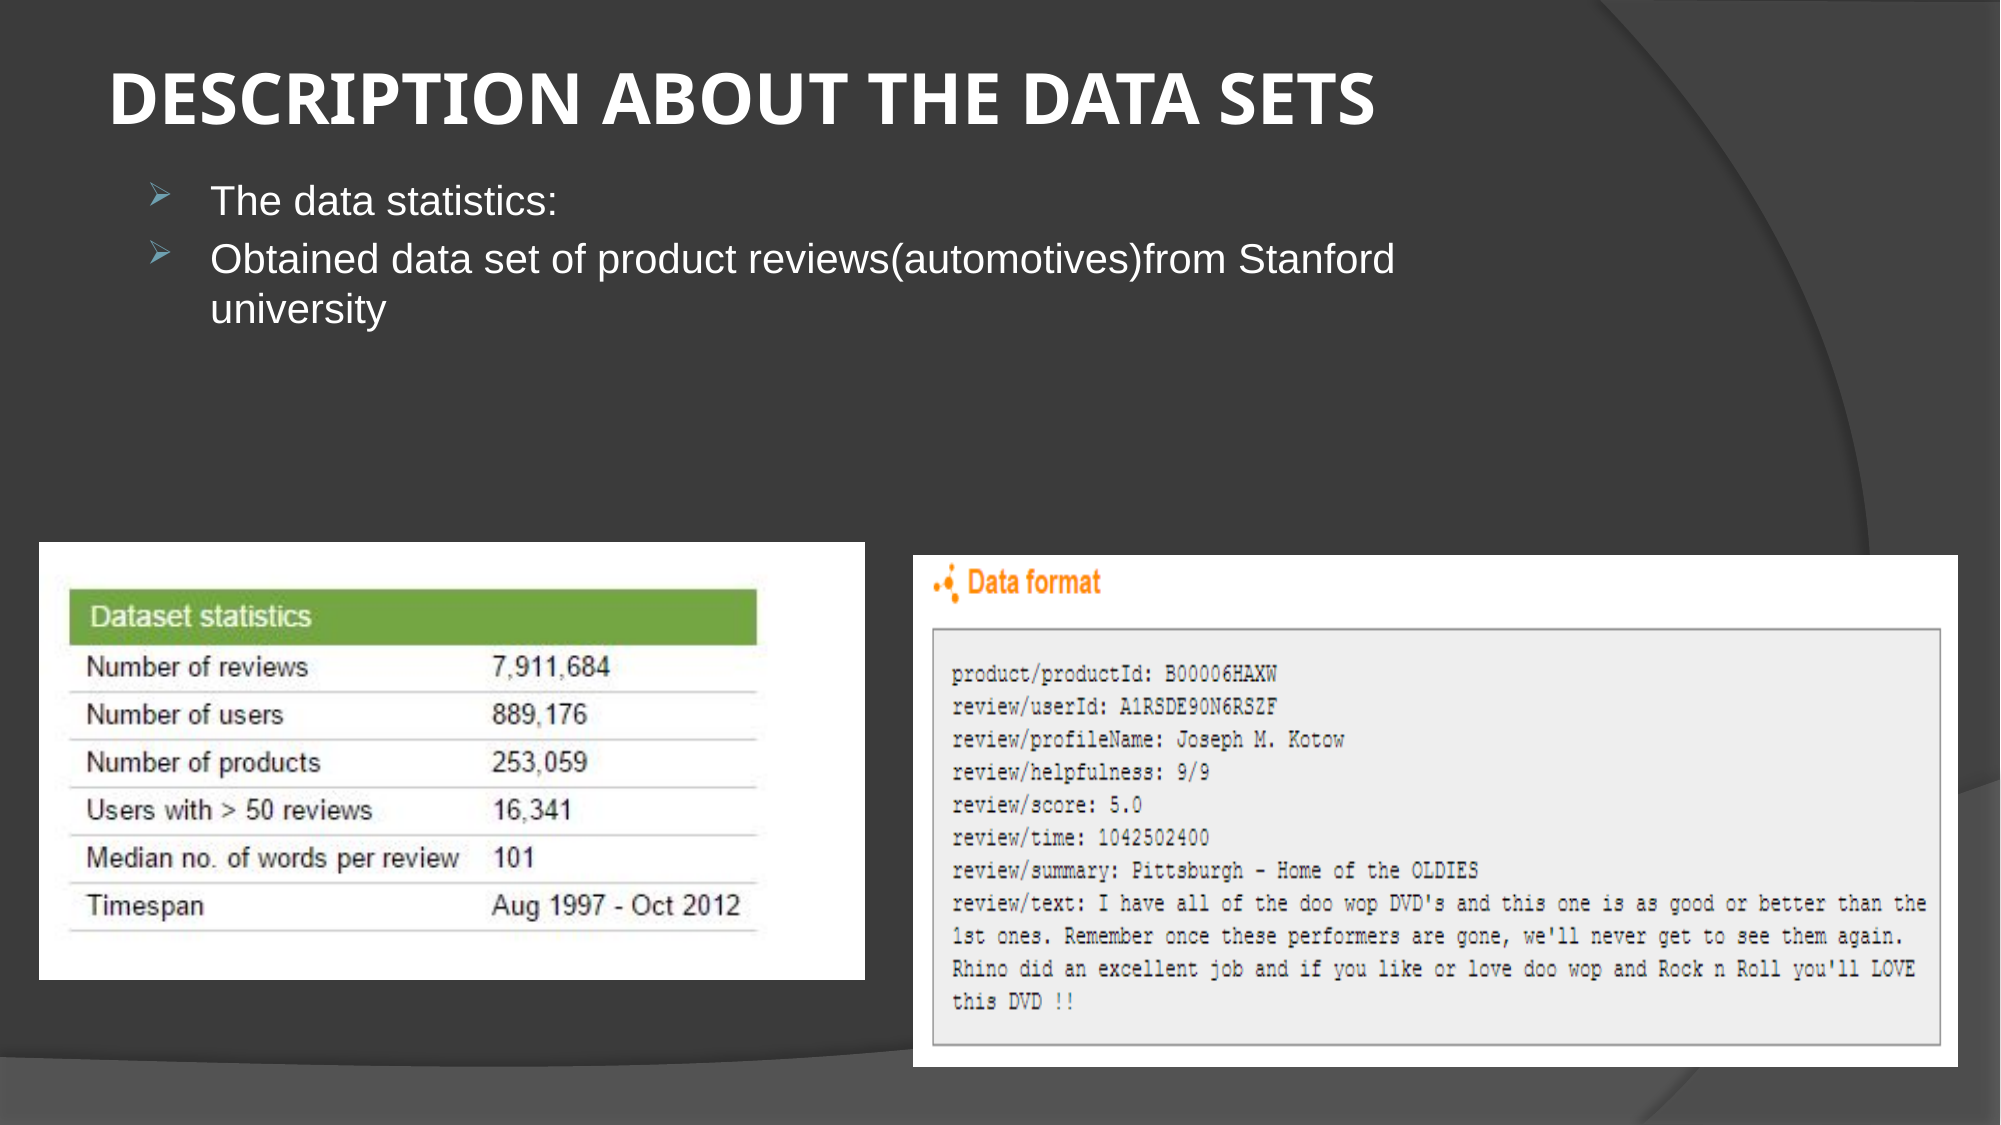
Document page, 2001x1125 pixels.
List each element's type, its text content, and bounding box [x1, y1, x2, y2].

picture [39, 542, 866, 981]
list The data statistics: Obtained data set of product reviews(automotives)from Stanford university [126, 166, 1603, 768]
picture [913, 554, 1958, 1067]
title DESCRIPTION ABOUT THE DATA SETS [99, 45, 1734, 233]
